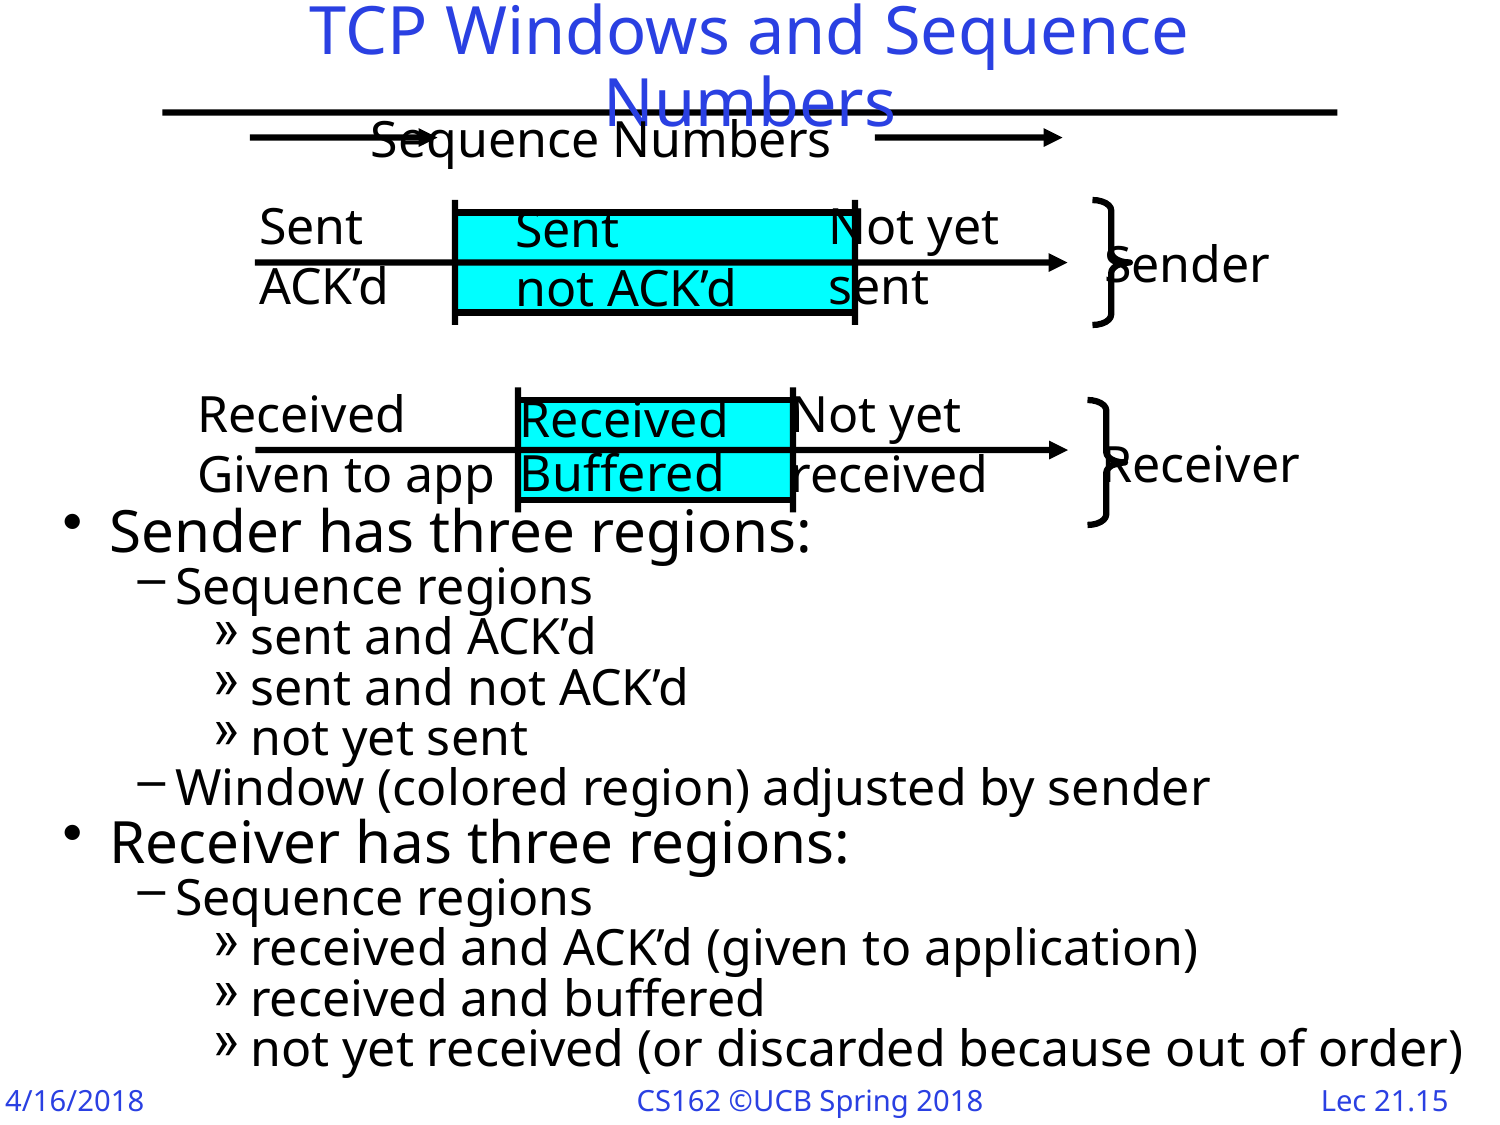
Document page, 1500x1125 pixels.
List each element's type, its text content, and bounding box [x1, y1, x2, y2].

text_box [237, 374, 1343, 526]
title TCP Windows and Sequence Numbers [162, 24, 1338, 113]
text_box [249, 99, 1311, 326]
list Sender has three regions: Sequence regions sent and ACK’d sent and not ACK’d not yet sent Window (colored region) adjusted by sender Receiver has three regions: Sequence regions received and ACK’d (given to application) received and buffered not yet received (or discarded because out of order) [47, 500, 1500, 1025]
